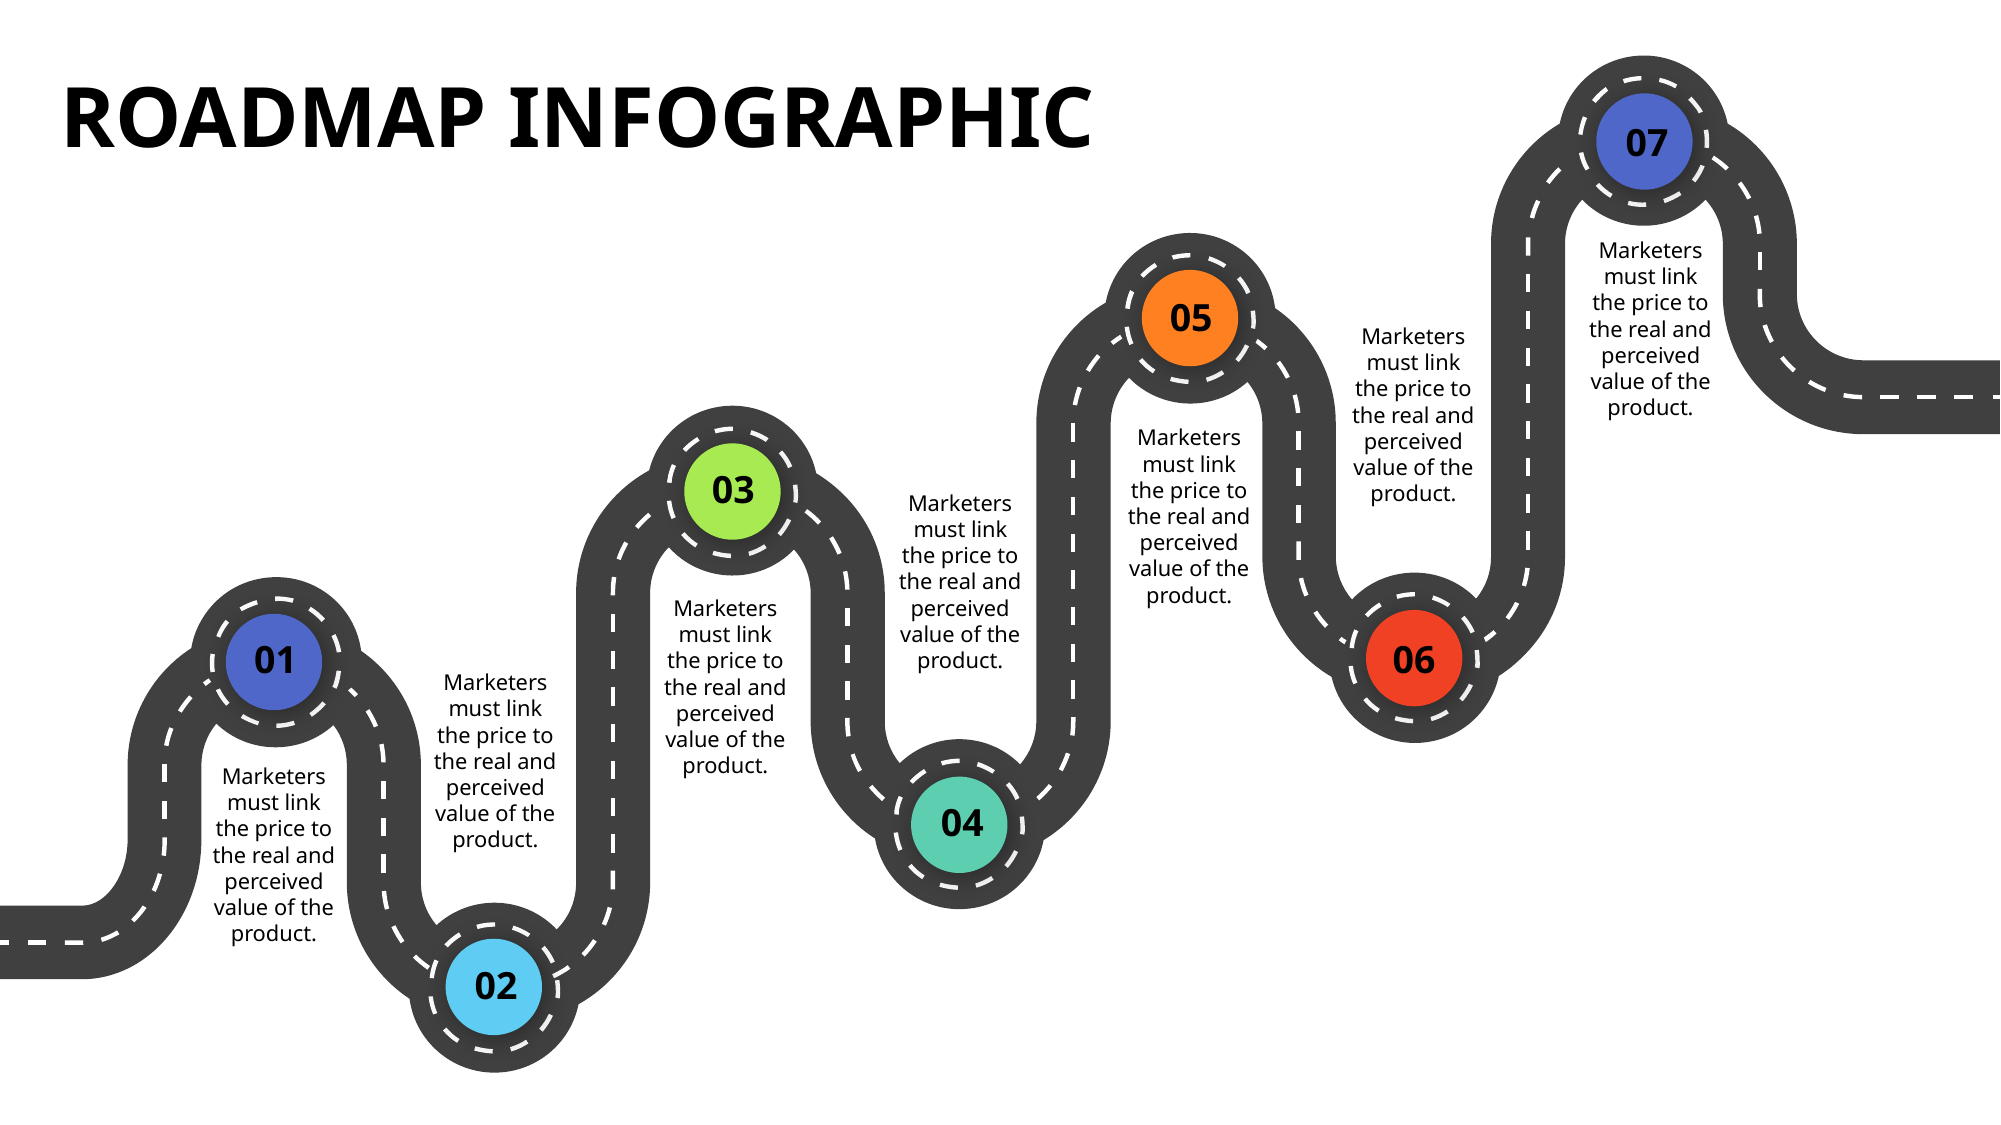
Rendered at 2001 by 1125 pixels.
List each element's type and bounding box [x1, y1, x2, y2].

text_box [0, 55, 2000, 1073]
